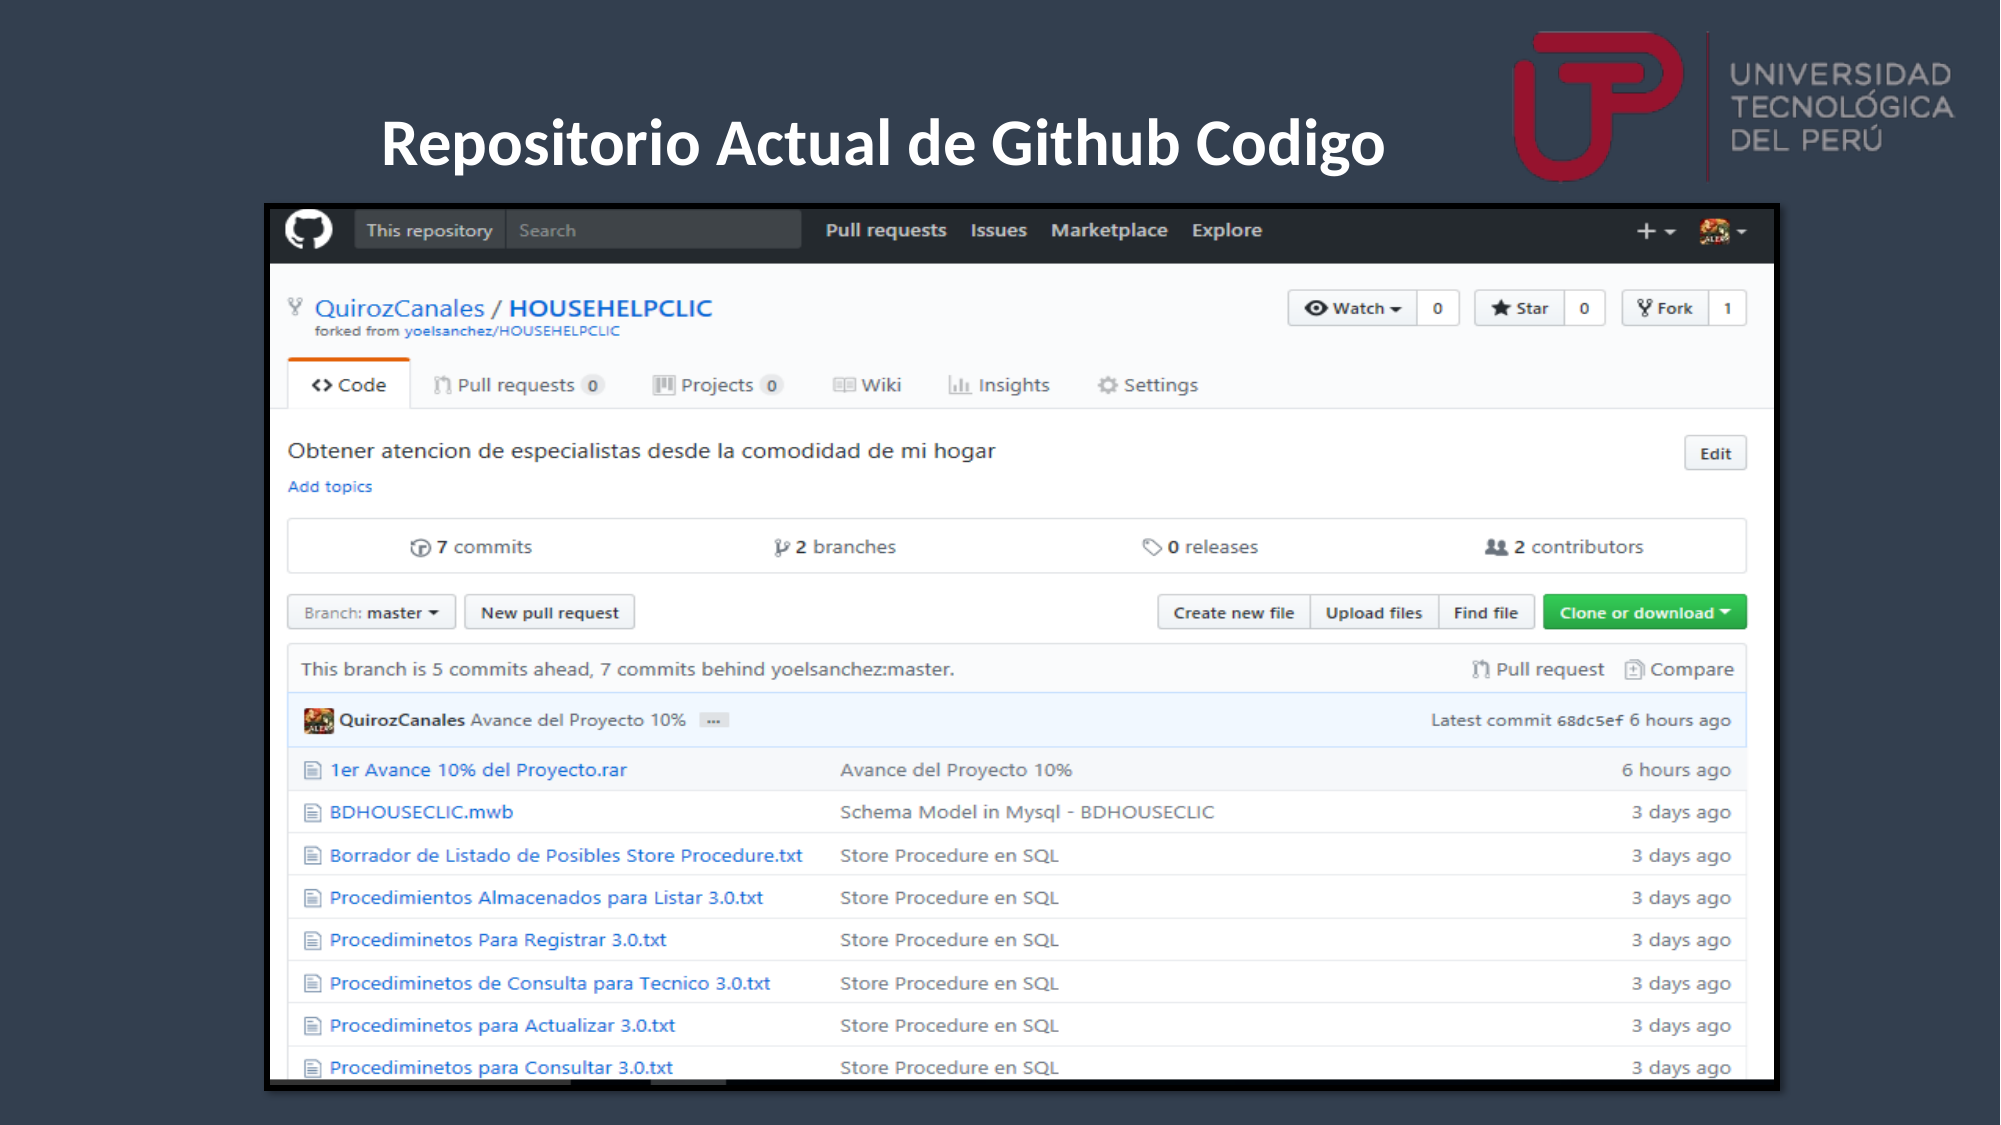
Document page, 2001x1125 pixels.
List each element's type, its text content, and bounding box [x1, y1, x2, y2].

text_box Repositorio Actual de Github Codigo [92, 91, 1509, 186]
picture [270, 208, 1774, 1085]
picture [1509, 22, 1966, 188]
